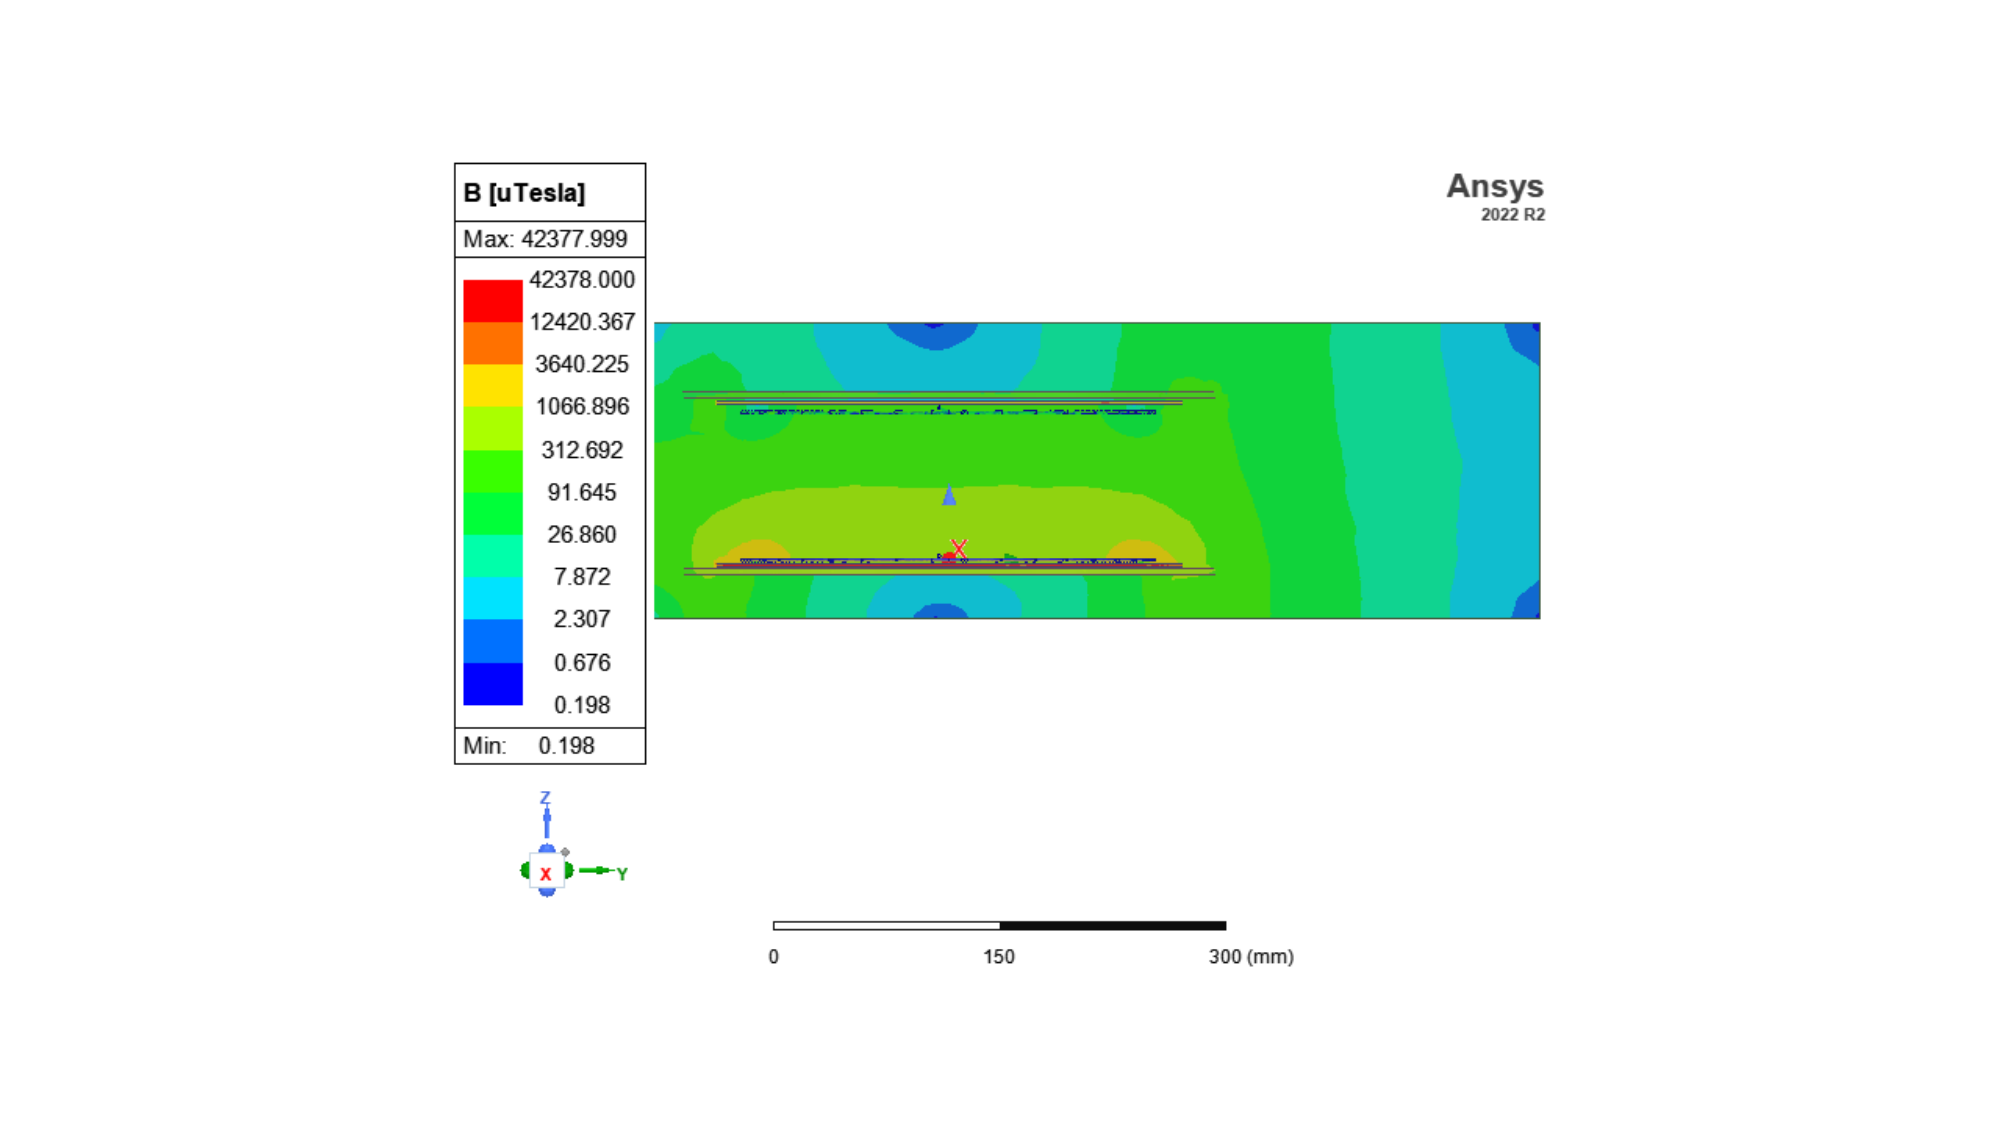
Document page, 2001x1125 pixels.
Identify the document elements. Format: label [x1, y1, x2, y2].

picture [445, 152, 1555, 973]
